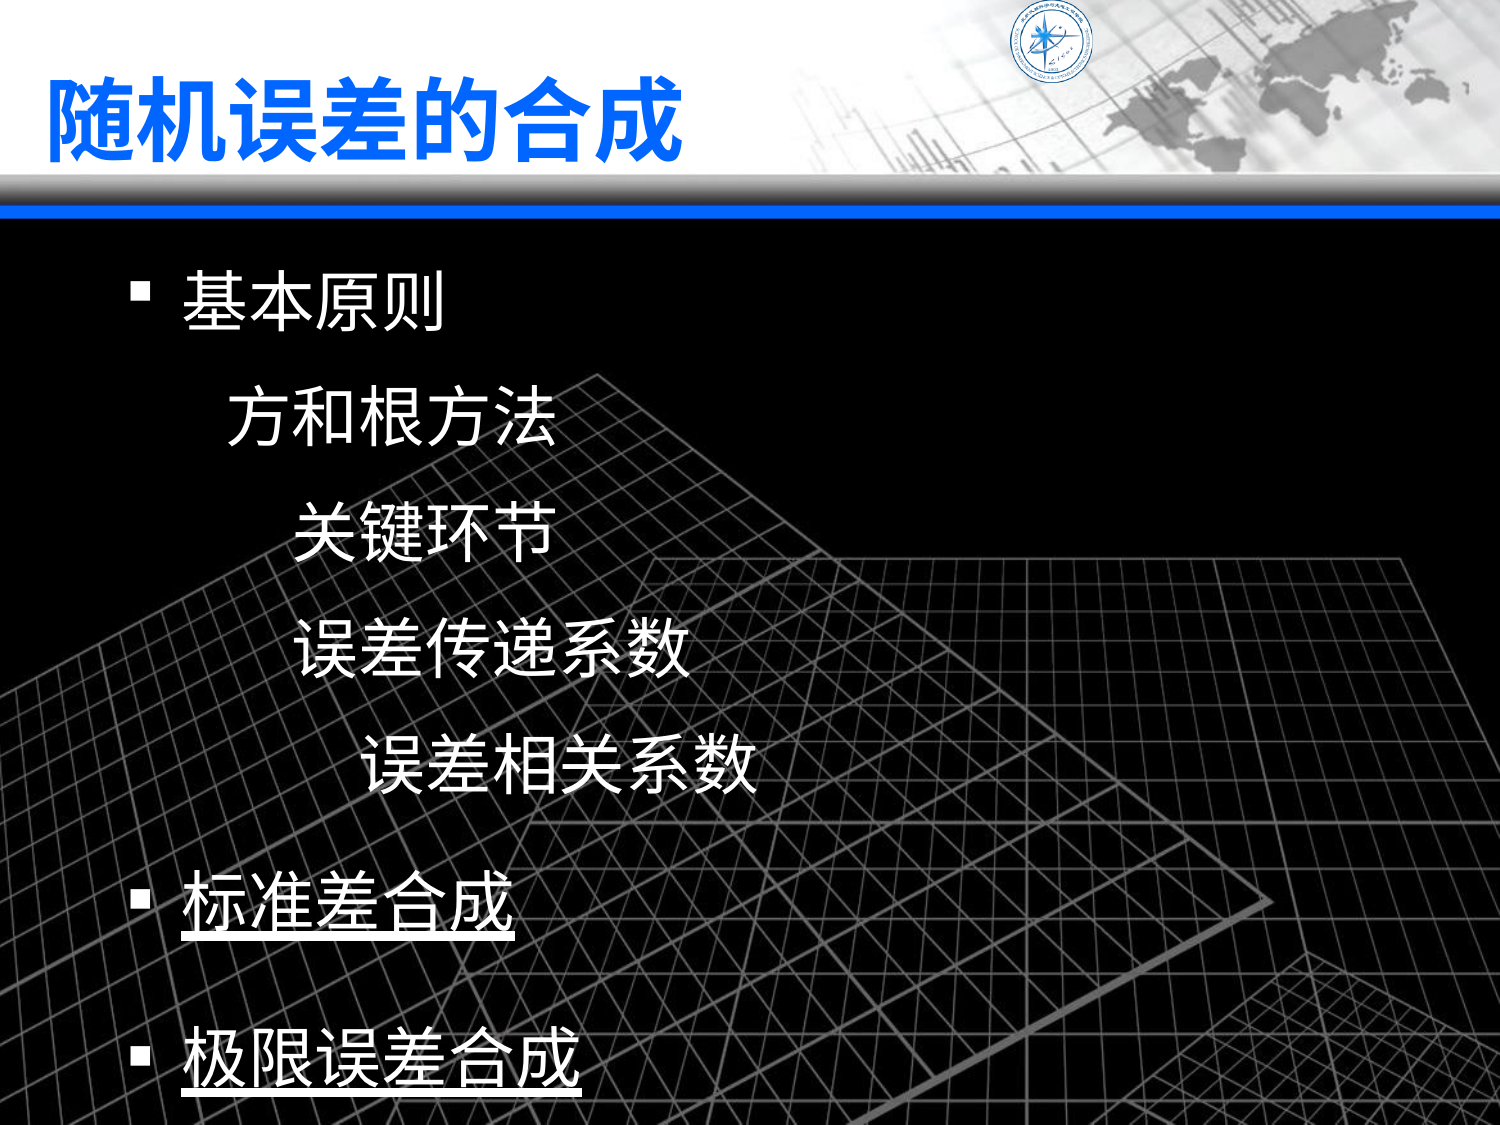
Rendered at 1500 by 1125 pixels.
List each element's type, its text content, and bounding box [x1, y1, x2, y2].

text_box 基本原则 方和根方法 关键环节 误差传递系数 误差相关系数 标准差合成 极限误差合成 [123, 221, 762, 1113]
picture [0, 0, 1500, 206]
picture [0, 219, 1500, 1125]
title 随机误差的合成 [42, 60, 691, 251]
